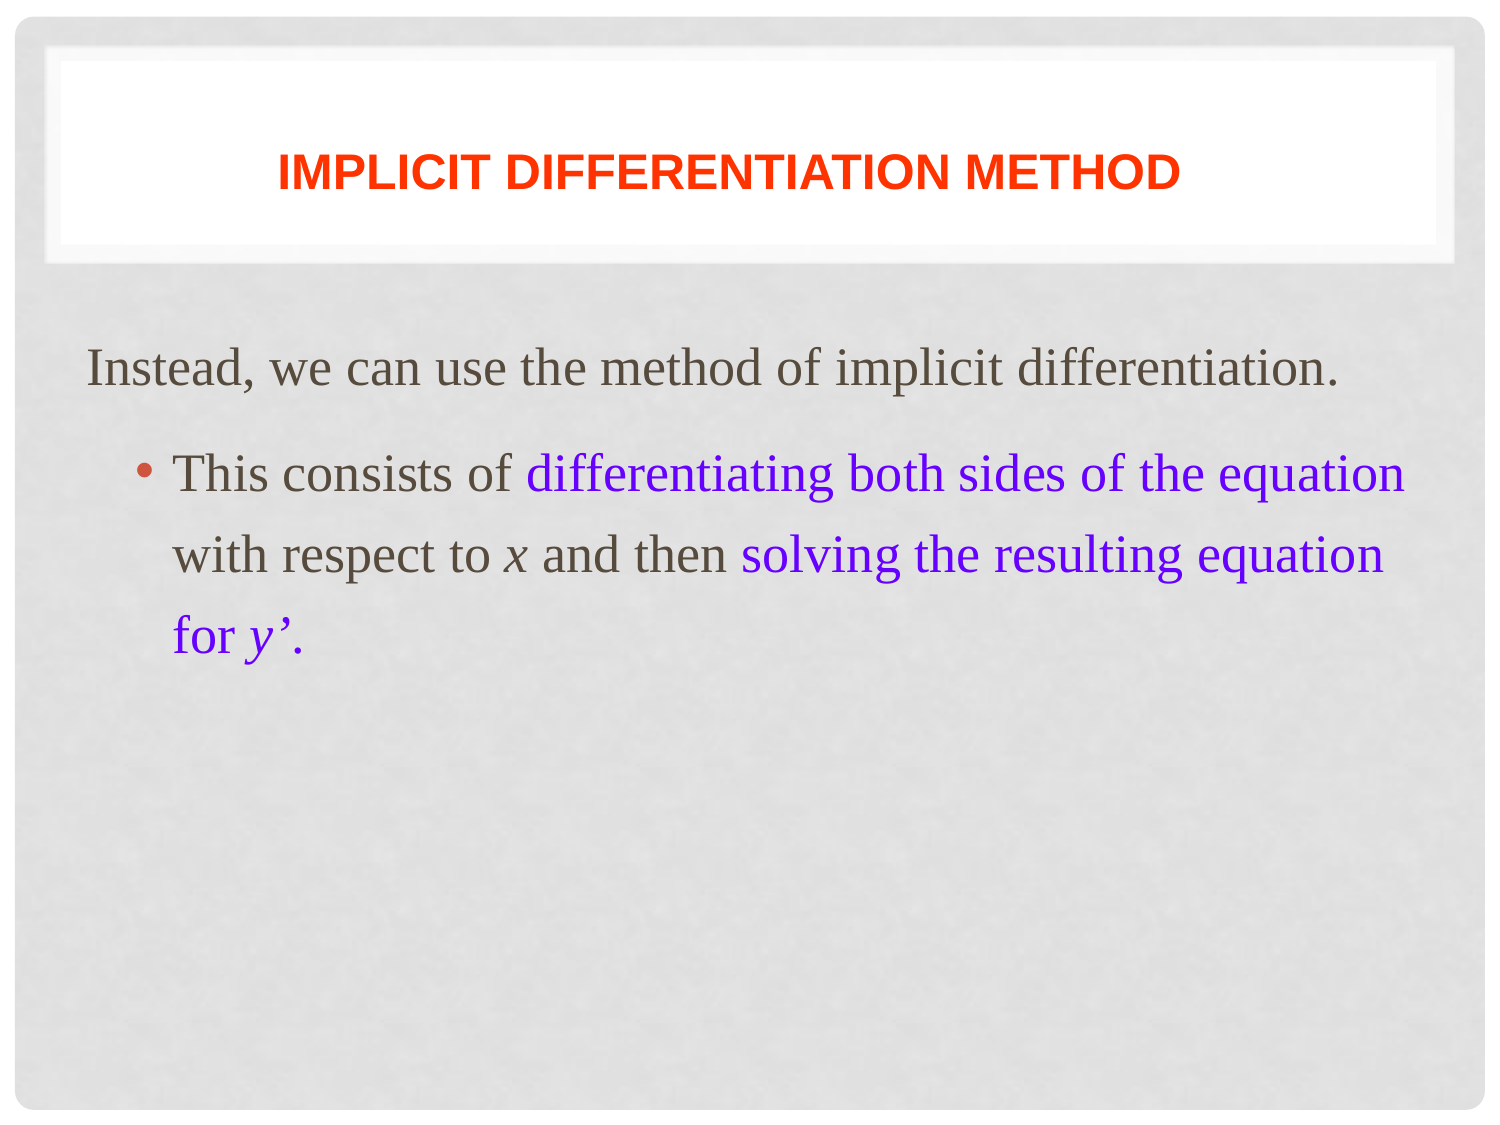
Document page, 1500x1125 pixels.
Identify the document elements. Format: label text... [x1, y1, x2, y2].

text_box IMPLICIT DIFFERENTIATION METHOD [262, 120, 1350, 207]
list Instead, we can use the method of implicit differentiation. This consists of differentiating both sides of the equation with respect to x and then solving the resulting equation for y’. [52, 307, 1453, 758]
